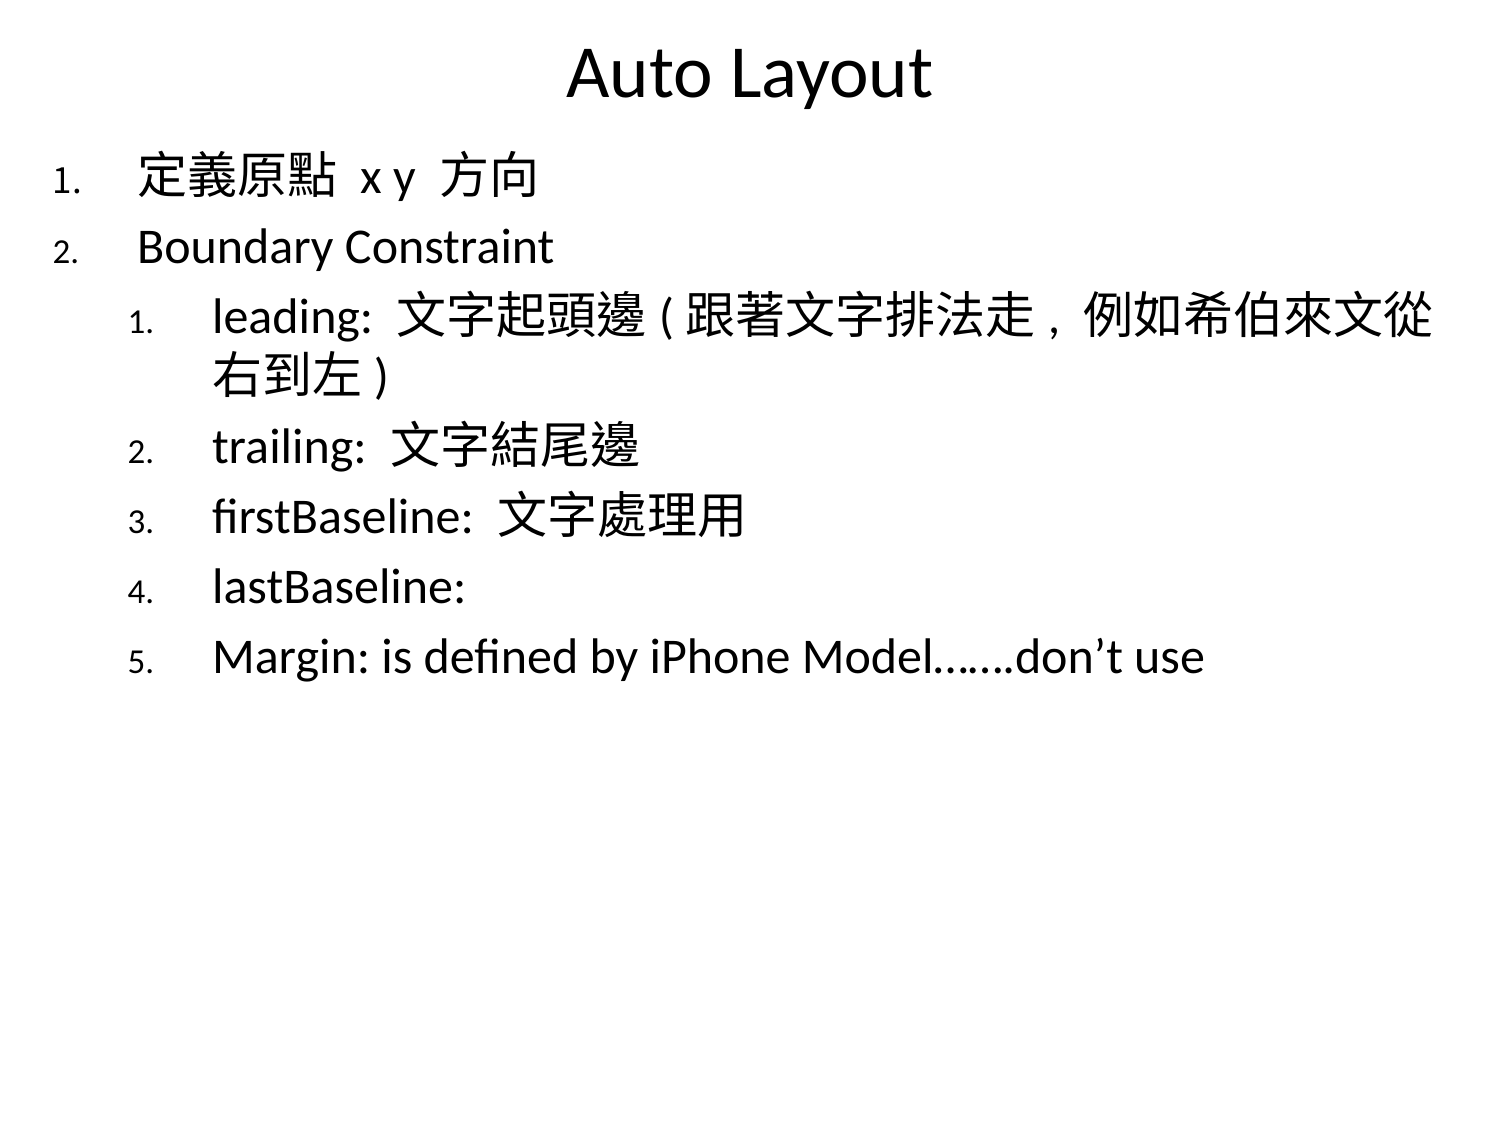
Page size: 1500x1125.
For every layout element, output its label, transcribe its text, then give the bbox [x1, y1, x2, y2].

list 定義原點 x y 方向 Boundary Constraint leading: 文字起頭邊(跟著文字排法走, 例如希伯來文從右到左) trailing: 文字結尾邊 firstBaseline: 文字處理用 lastBaseline: Margin: is defined by iPhone Model…….don’t use [37, 136, 1464, 1108]
title Auto Layout [0, 0, 1500, 137]
